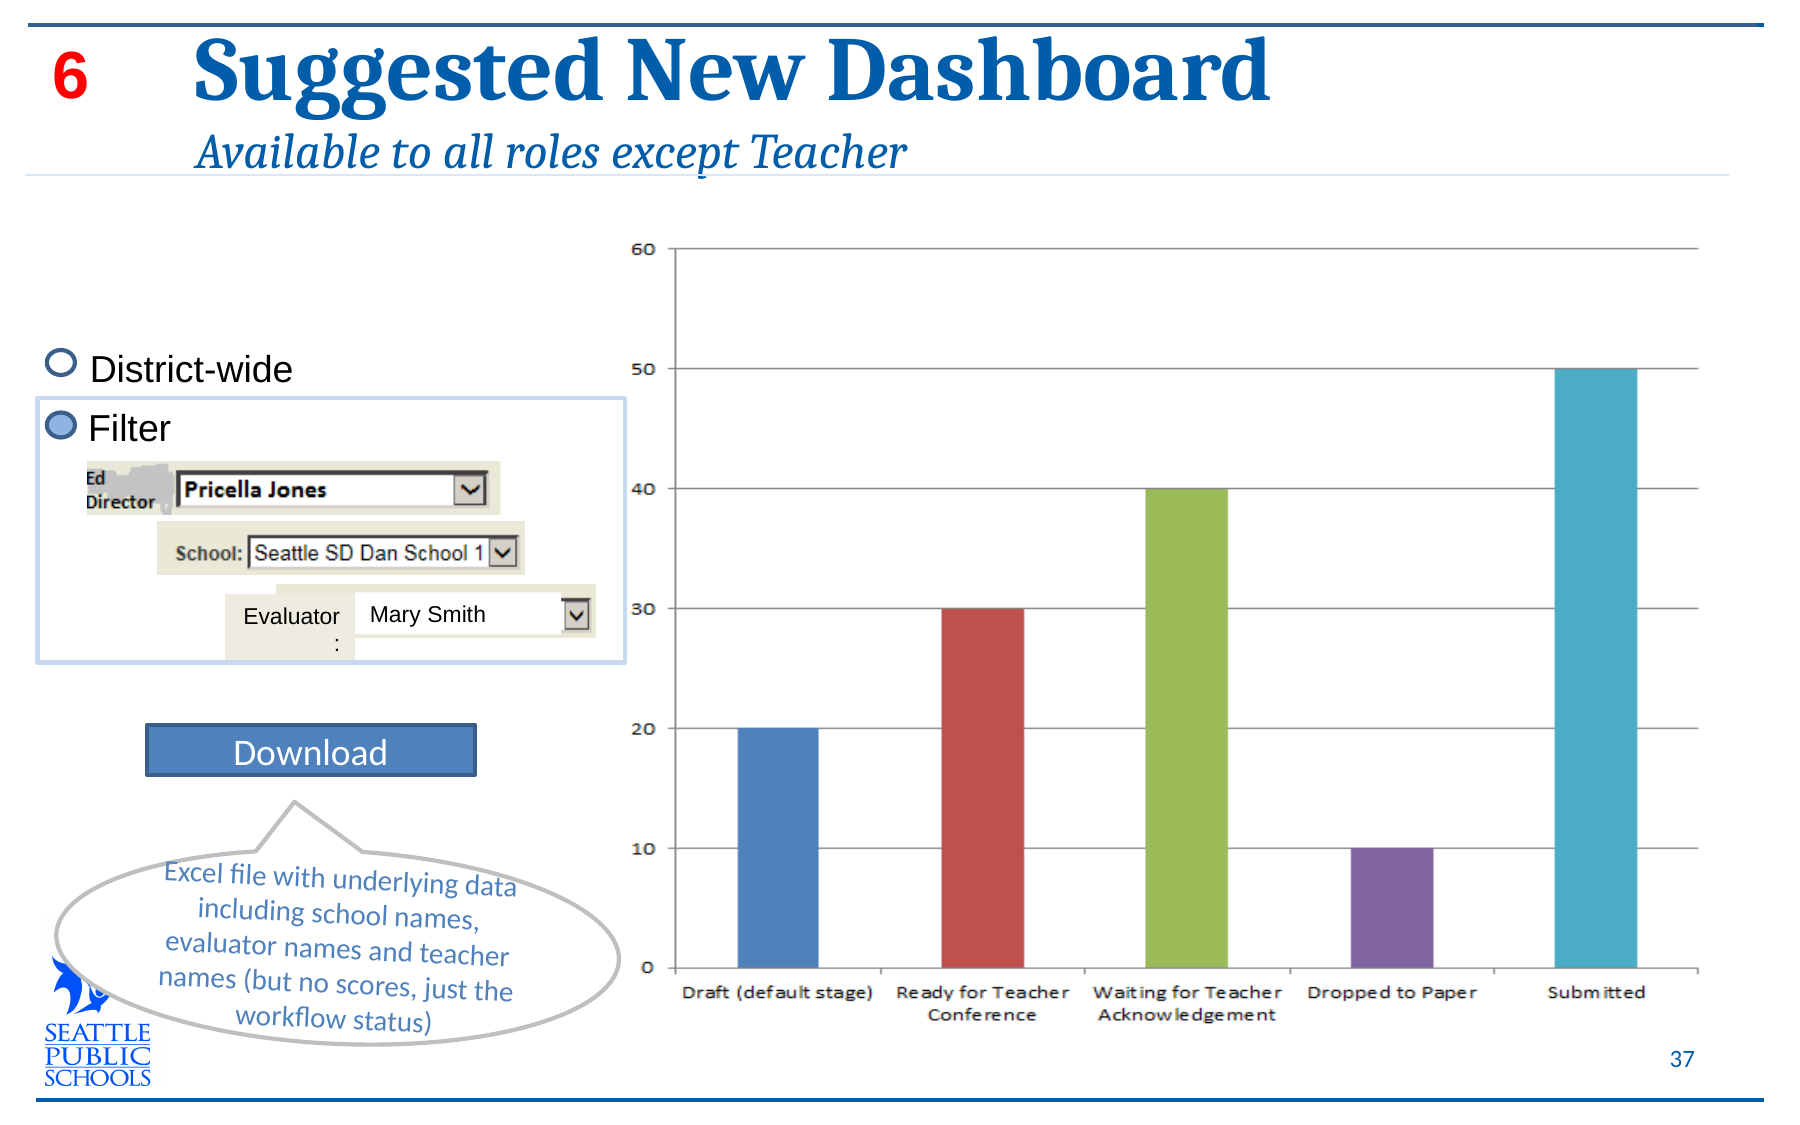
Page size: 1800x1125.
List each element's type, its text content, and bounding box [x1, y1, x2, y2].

picture [624, 237, 1730, 1036]
text_box District-wide [75, 337, 489, 396]
text_box 6 [37, 24, 250, 120]
slide_number 37 [1290, 1044, 1710, 1088]
text_box Download [145, 723, 477, 777]
text_box Excel file with underlying data including school names, evaluator names and teacher names (but no scores, just the workflow status) [54, 799, 619, 1047]
text_box [44, 347, 75, 378]
picture [45, 912, 163, 1086]
picture [157, 521, 526, 576]
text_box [224, 584, 596, 638]
text_box [35, 396, 619, 665]
picture [87, 461, 507, 515]
title Suggested New Dashboard Available to all roles except Teacher [179, 0, 1800, 188]
